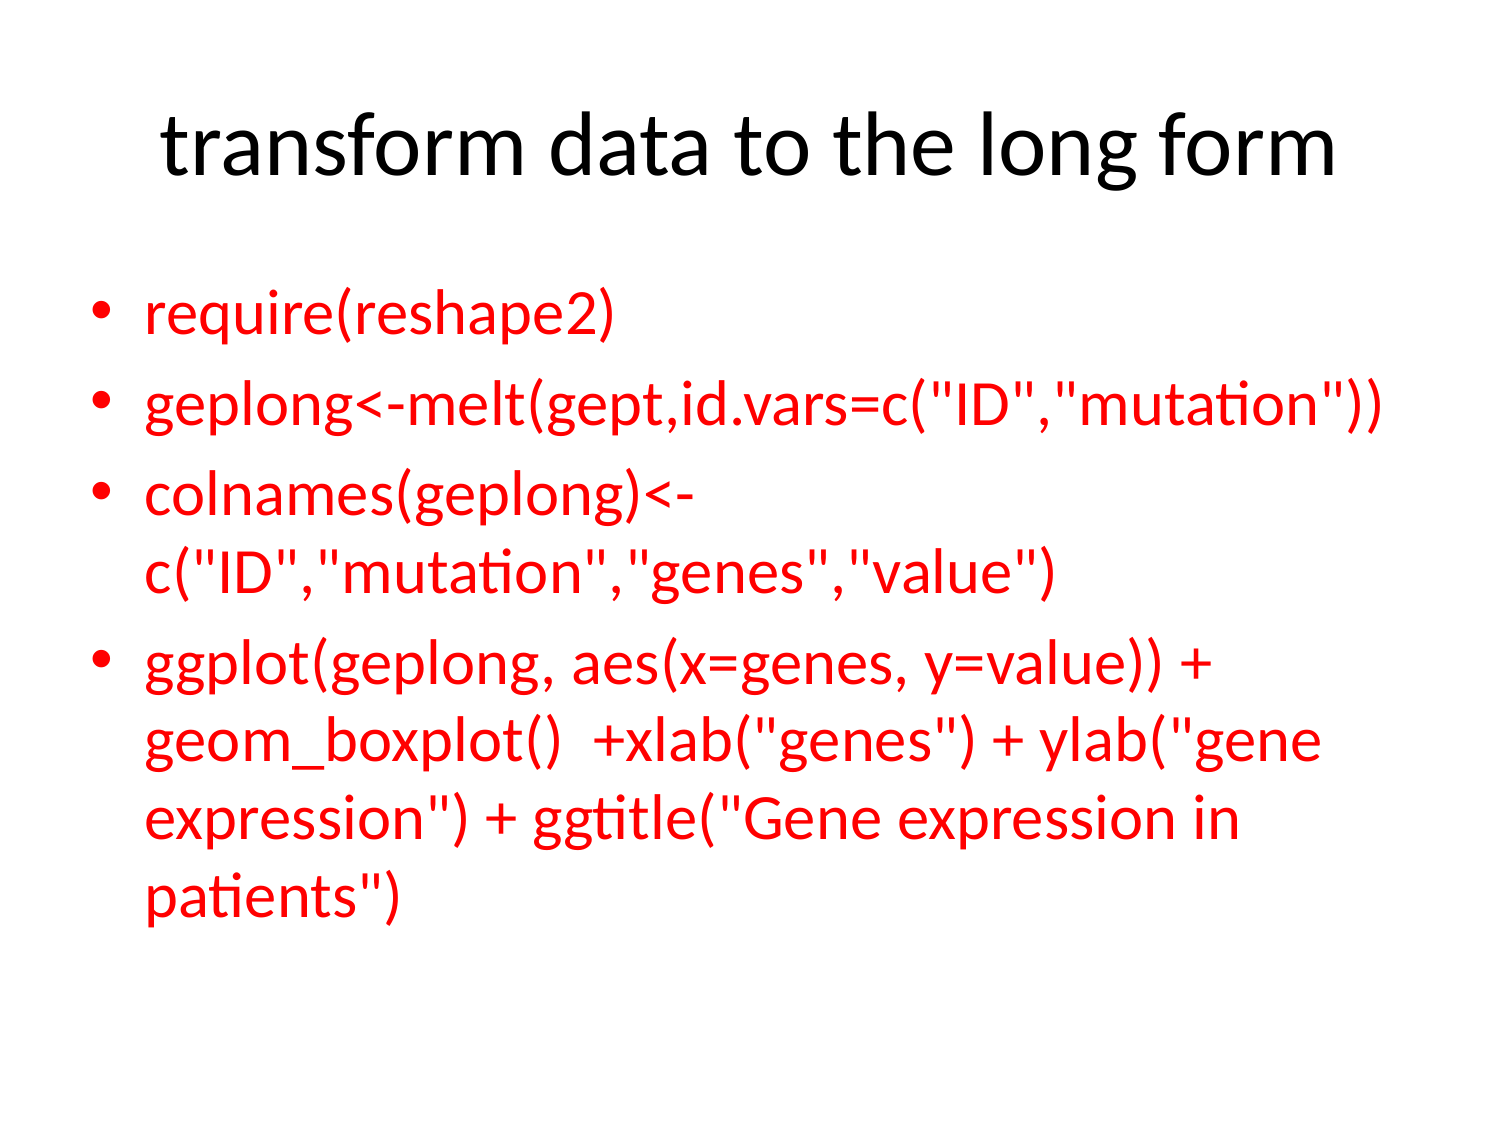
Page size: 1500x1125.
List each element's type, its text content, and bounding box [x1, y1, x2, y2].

title transform data to the long form [75, 45, 1425, 233]
list require(reshape2) geplong<-melt(gept,id.vars=c("ID","mutation")) colnames(geplong)<-c("ID","mutation","genes","value") ggplot(geplong, aes(x=genes, y=value)) + geom_boxplot() +xlab("genes") + ylab("gene expression") + ggtitle("Gene expression in patients") [75, 262, 1425, 1005]
